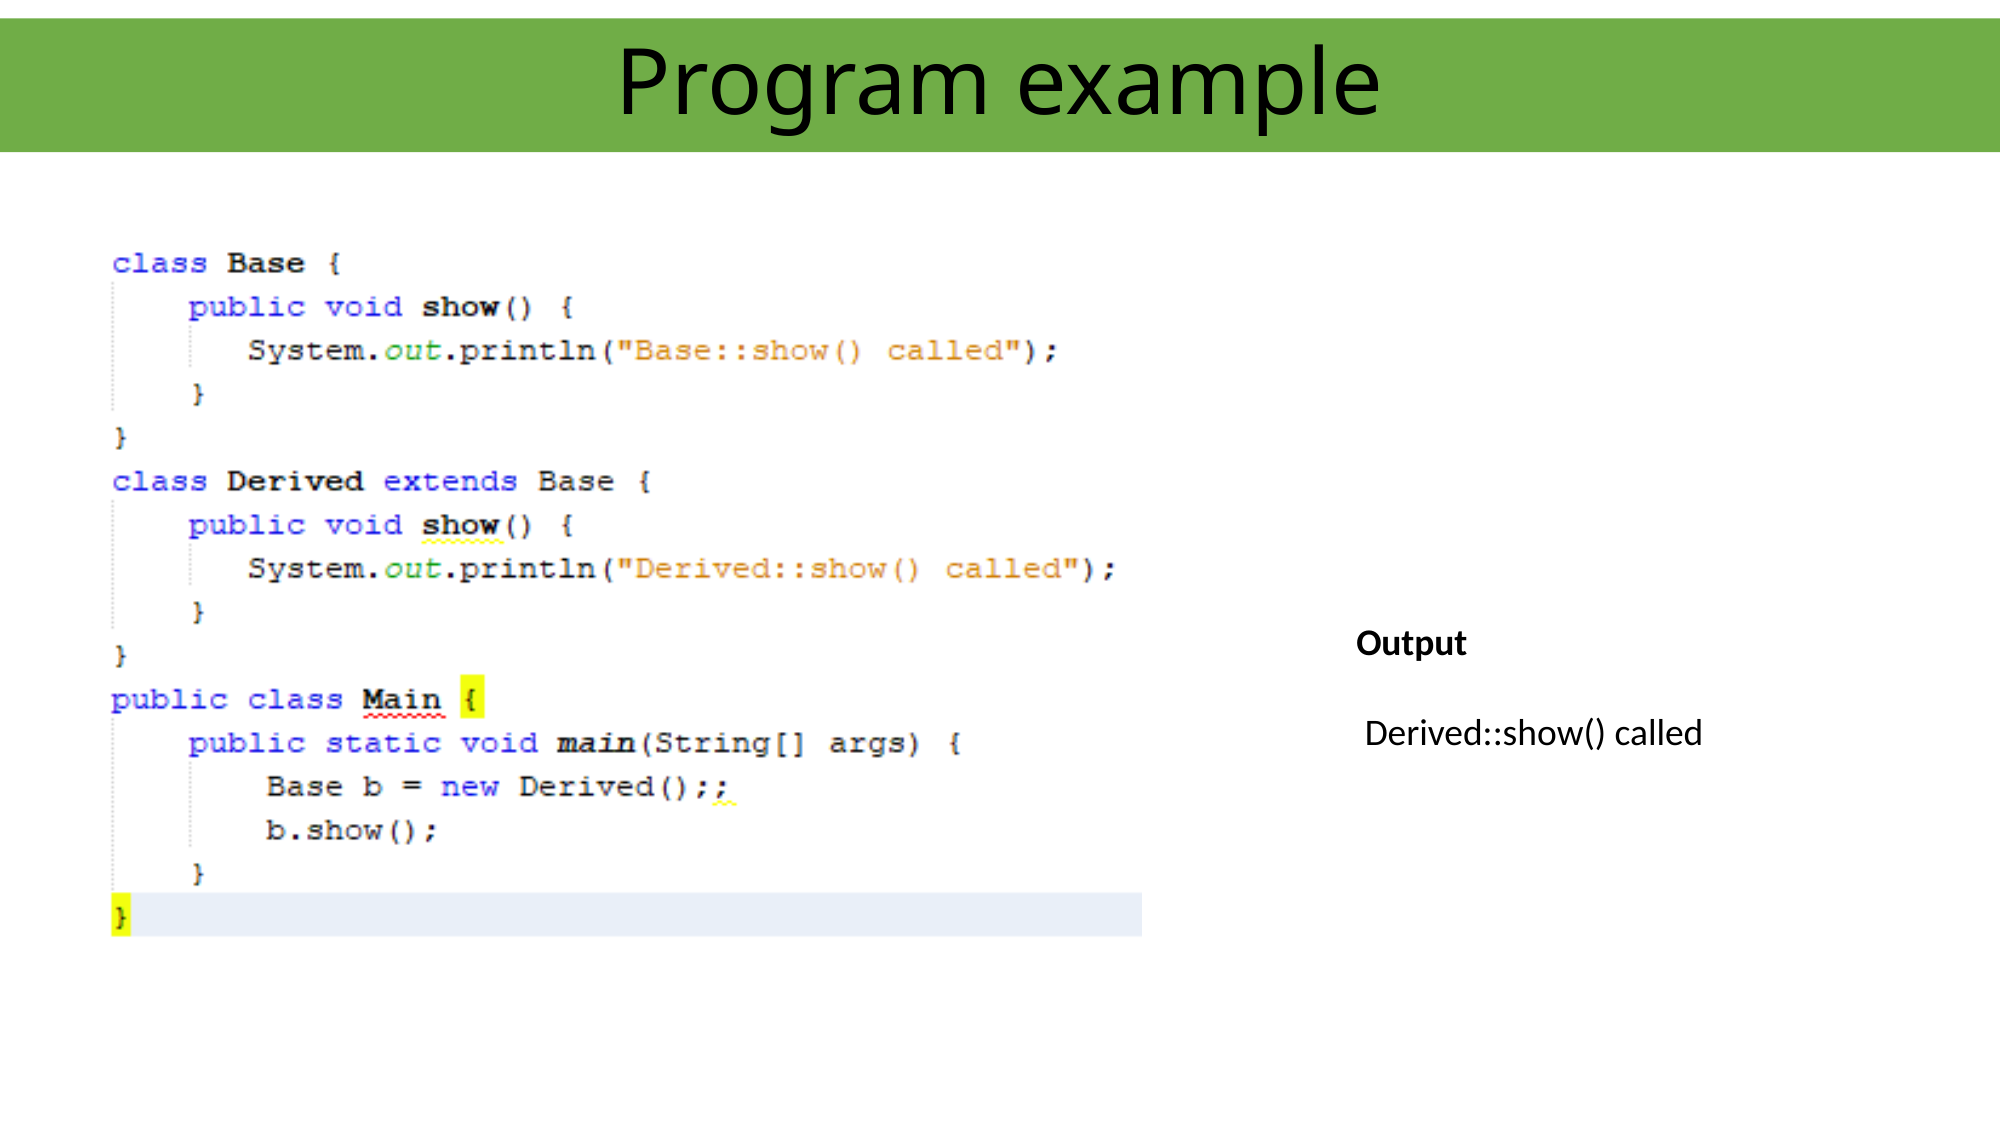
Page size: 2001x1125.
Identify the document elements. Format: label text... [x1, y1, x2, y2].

text_box Output Derived::show() called [1341, 610, 1860, 761]
picture [100, 227, 1142, 954]
title Program example [0, 18, 2000, 153]
